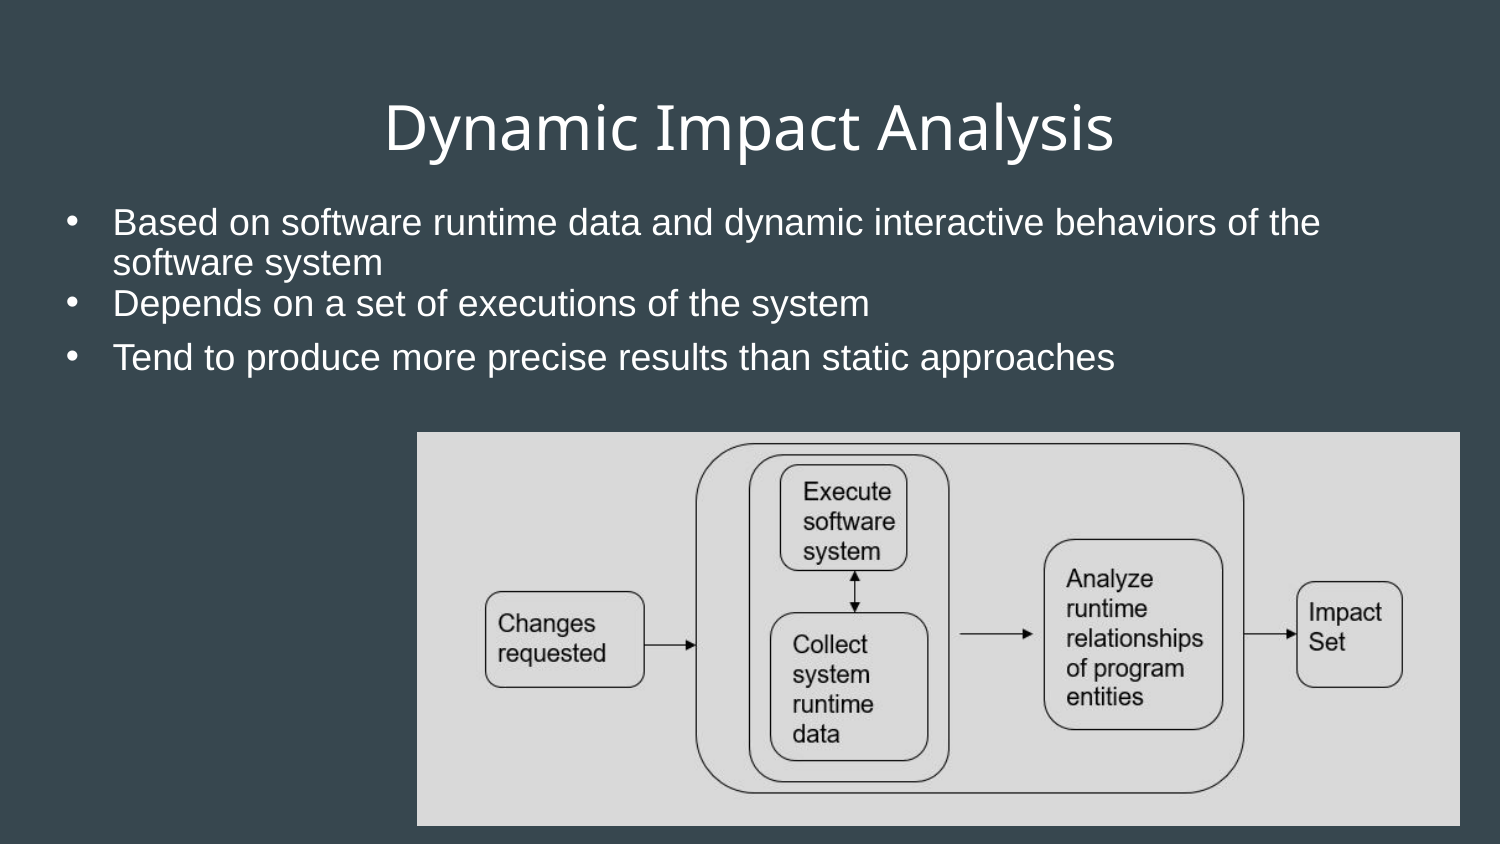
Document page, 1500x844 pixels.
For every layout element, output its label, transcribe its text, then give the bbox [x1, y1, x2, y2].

picture [417, 432, 1460, 826]
text_box Based on software runtime data and dynamic interactive behaviors of the software system Depends on a set of executions of the system Tend to produce more precise results than static approaches [51, 195, 1449, 386]
title Dynamic Impact Analysis [51, 72, 1449, 167]
